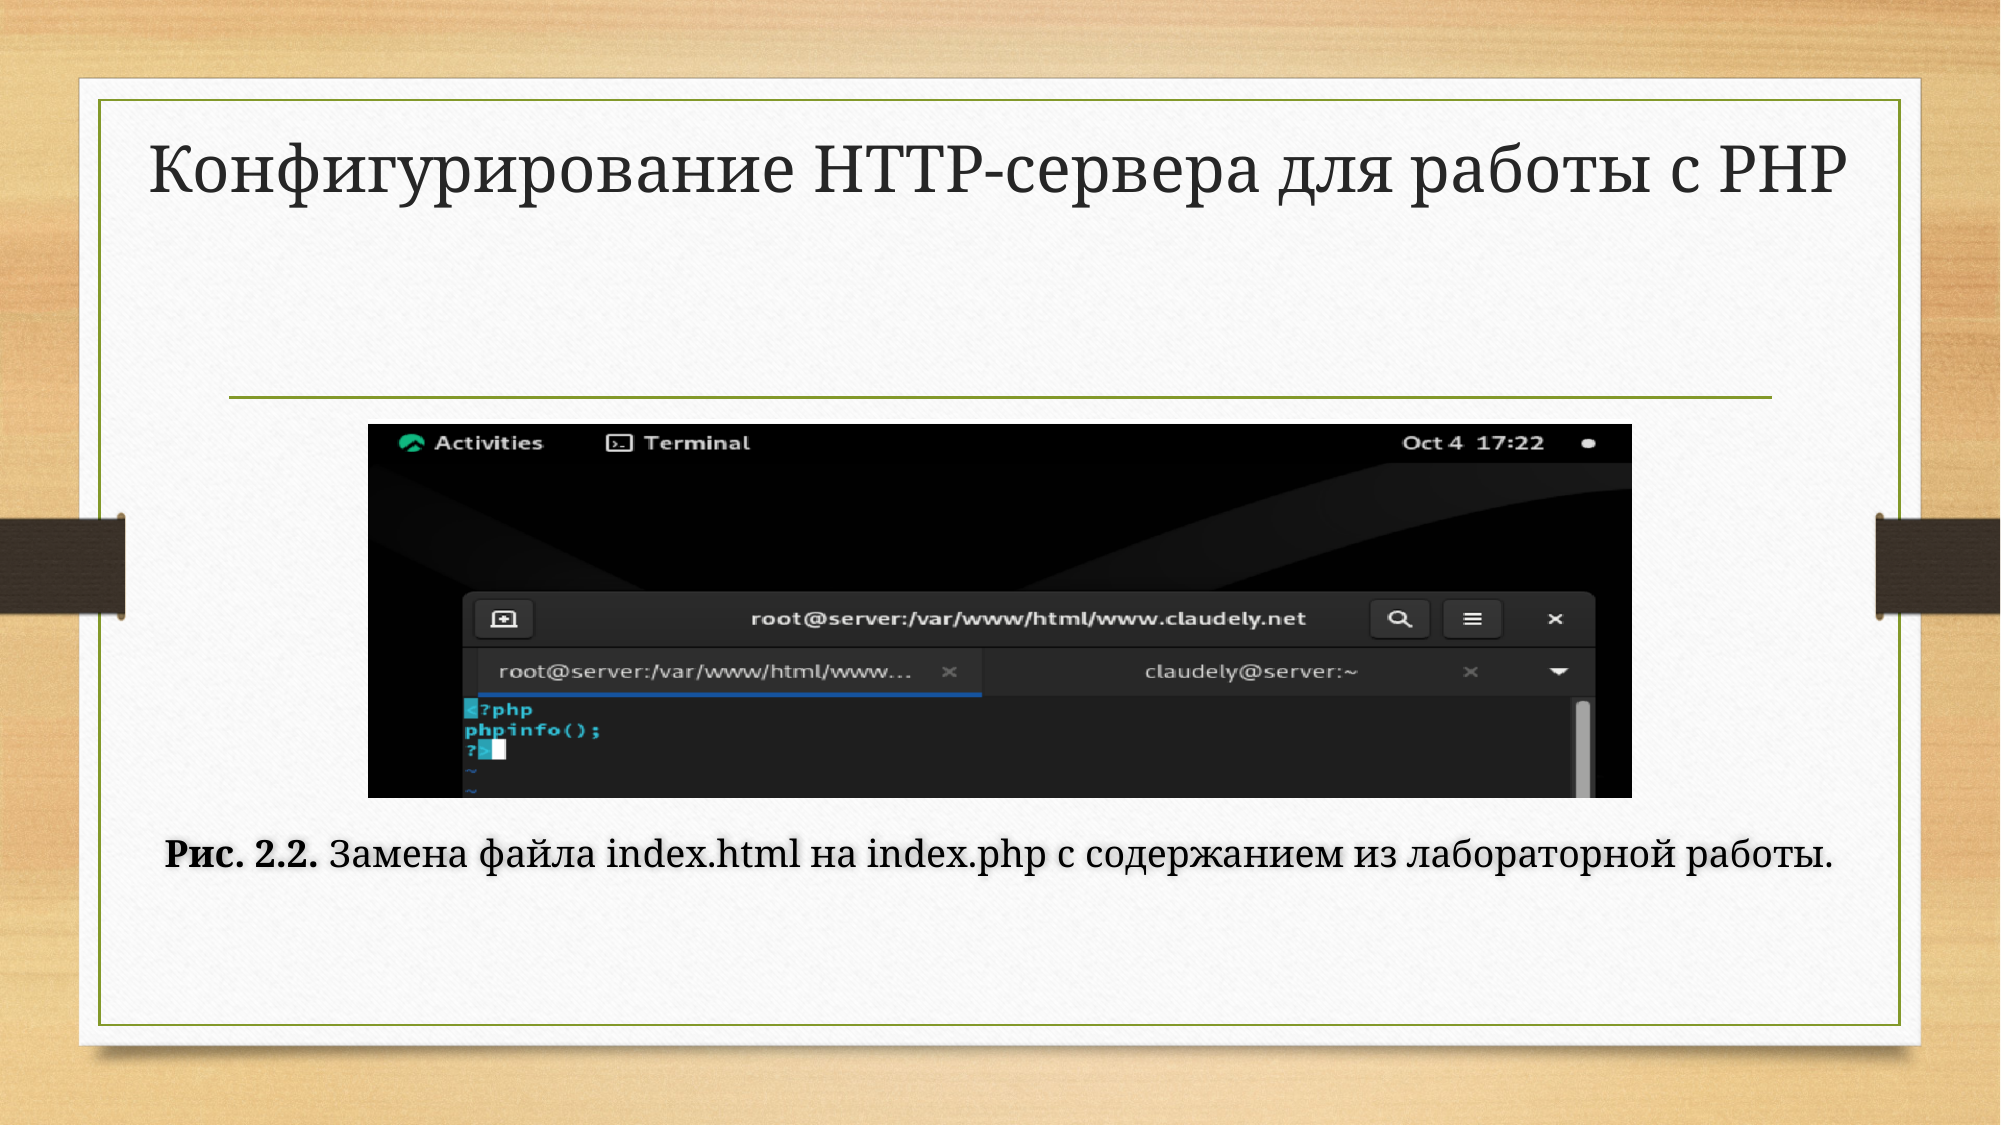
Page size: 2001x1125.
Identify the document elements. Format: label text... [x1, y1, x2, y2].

title Конфигурирование HTTP-сервера для работы с PHP [132, 86, 1868, 246]
text_box Рис. 2.2. Замена файла index.html на index.php с содержанием из лабораторной работы. [55, 797, 1945, 907]
picture [0, 0, 2001, 1125]
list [367, 419, 1632, 798]
